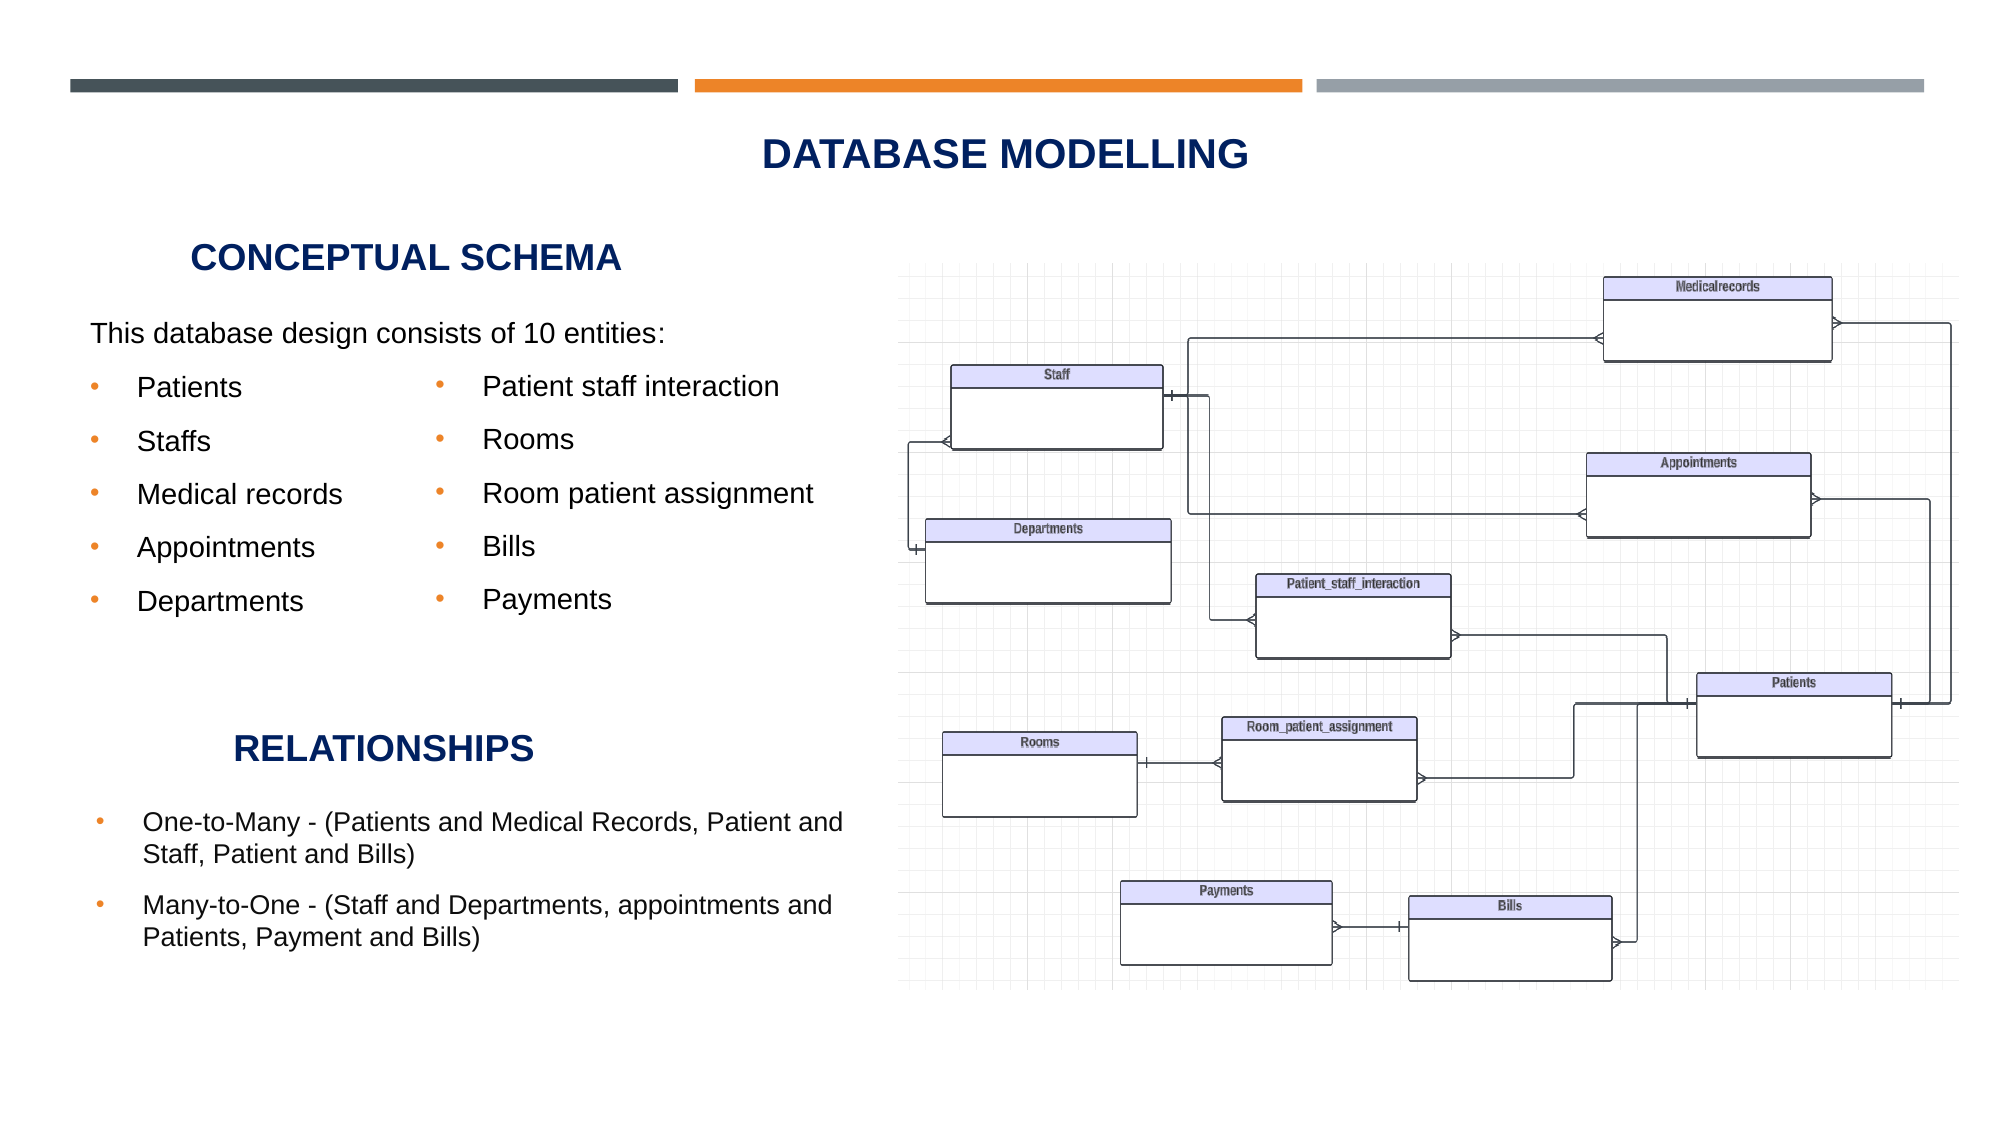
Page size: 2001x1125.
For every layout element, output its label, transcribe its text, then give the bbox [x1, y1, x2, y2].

text_box One-to-Many - (Patients and Medical Records, Patient and Staff, Patient and Bills) Many-to-One - (Staff and Departments, appointments and Patients, Payment and Bills) [80, 797, 892, 980]
picture [897, 263, 1960, 990]
text_box Conceptual SCHEMA [75, 224, 738, 285]
title DATABASE MODELLING [75, 118, 1926, 185]
text_box Patient staff interaction Rooms Room patient assignment Bills Payments [420, 359, 846, 641]
text_box RELATIONSHIPS [165, 716, 603, 777]
list This database design consists of 10 entities: Patients Staffs Medical records Appointments Departments [75, 307, 694, 653]
